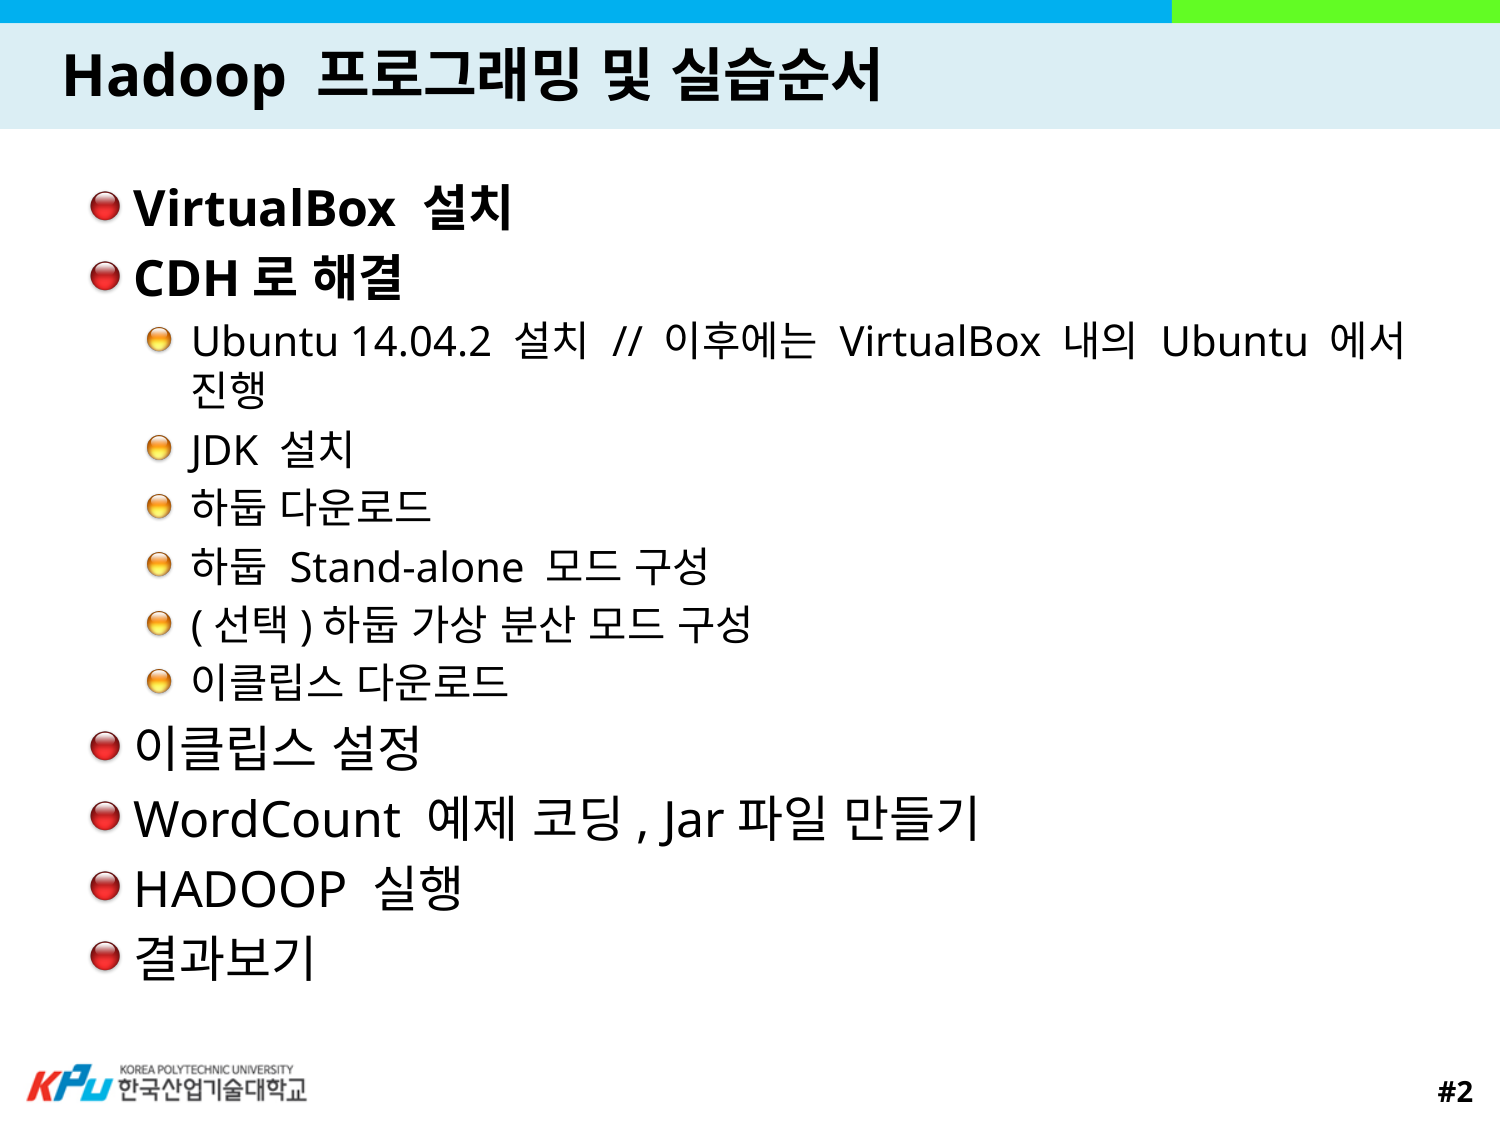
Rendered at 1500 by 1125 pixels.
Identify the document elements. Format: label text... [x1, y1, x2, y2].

picture [144, 609, 174, 639]
picture [87, 259, 123, 295]
list VirtualBox 설치 CDH로 해결 Ubuntu 14.04.2 설치 // 이후에는 VirtualBox 내의 Ubuntu 에서 진행 JDK 설치 하둡 다운로드 하둡 Stand-alone 모드 구성 (선택)하둡 가상 분산 모드 구성 이클립스 다운로드 이클립스 설정 WordCount 예제 코딩, Jar파일 만들기 HADOOP 실행 결과보기 [72, 169, 1430, 1043]
picture [144, 492, 174, 522]
picture [19, 1058, 313, 1110]
picture [144, 433, 174, 464]
picture [87, 729, 123, 765]
picture [87, 869, 123, 905]
picture [144, 550, 174, 580]
title Hadoop 프로그래밍 및 실습순서 [46, 40, 1454, 106]
picture [87, 939, 123, 975]
picture [87, 799, 123, 835]
picture [144, 325, 174, 355]
picture [144, 667, 174, 697]
picture [87, 189, 123, 225]
